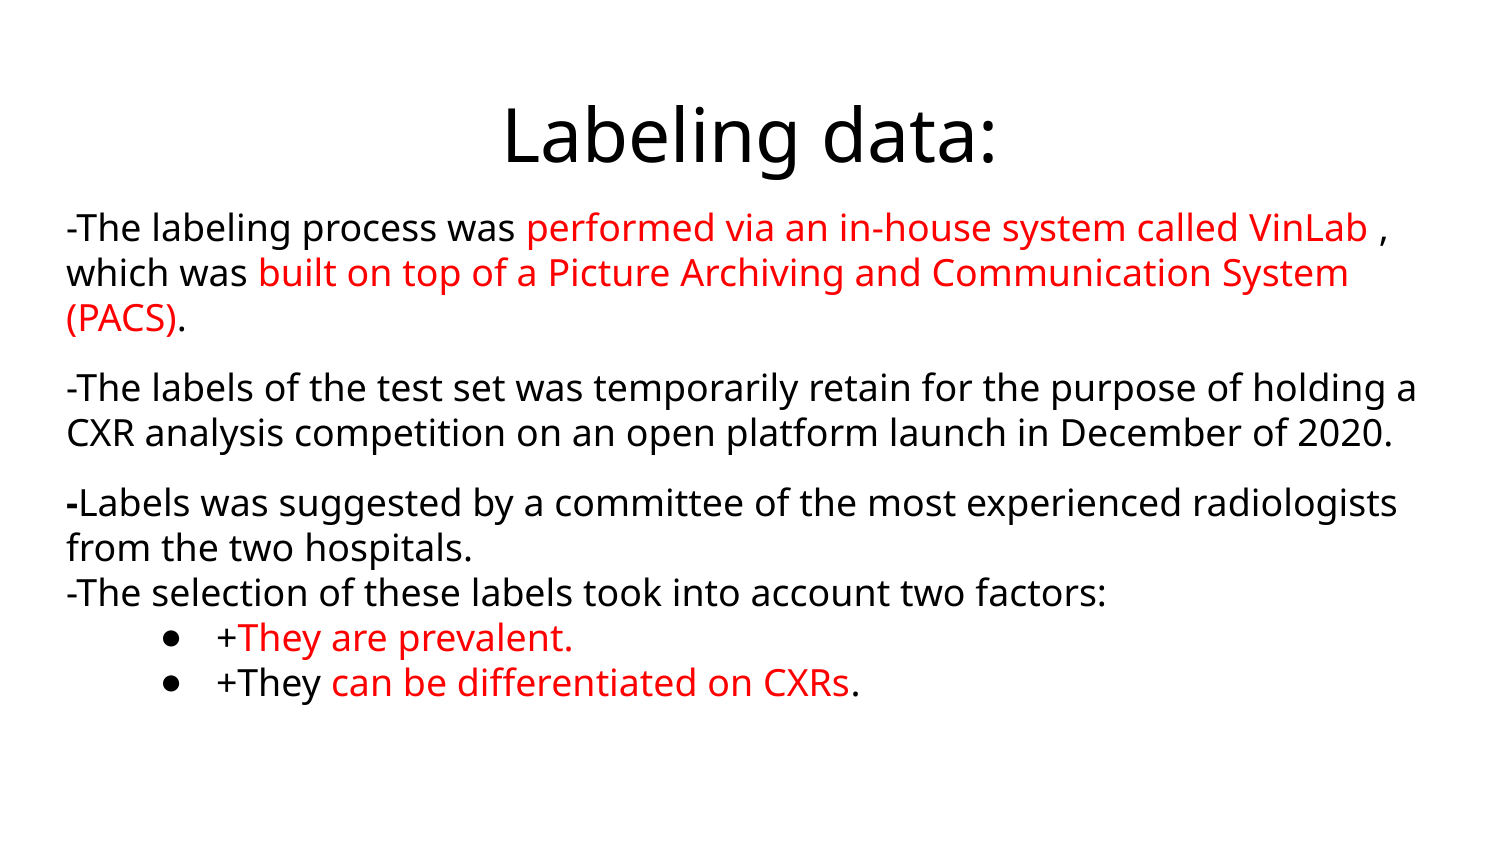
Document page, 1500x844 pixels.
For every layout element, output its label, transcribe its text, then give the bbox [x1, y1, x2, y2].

list -The labeling process was performed via an in-house system called VinLab , which was built on top of a Picture Archiving and Communication System (PACS). -The labels of the test set was temporarily retain for the purpose of holding a CXR analysis competition on an open platform launch in December of 2020. -Labels was suggested by a committee of the most experienced radiologists from the two hospitals. -The selection of these labels took into account two factors: +They are prevalent. +They can be differentiated on CXRs. [51, 189, 1449, 750]
title Labeling data: [51, 72, 1449, 167]
